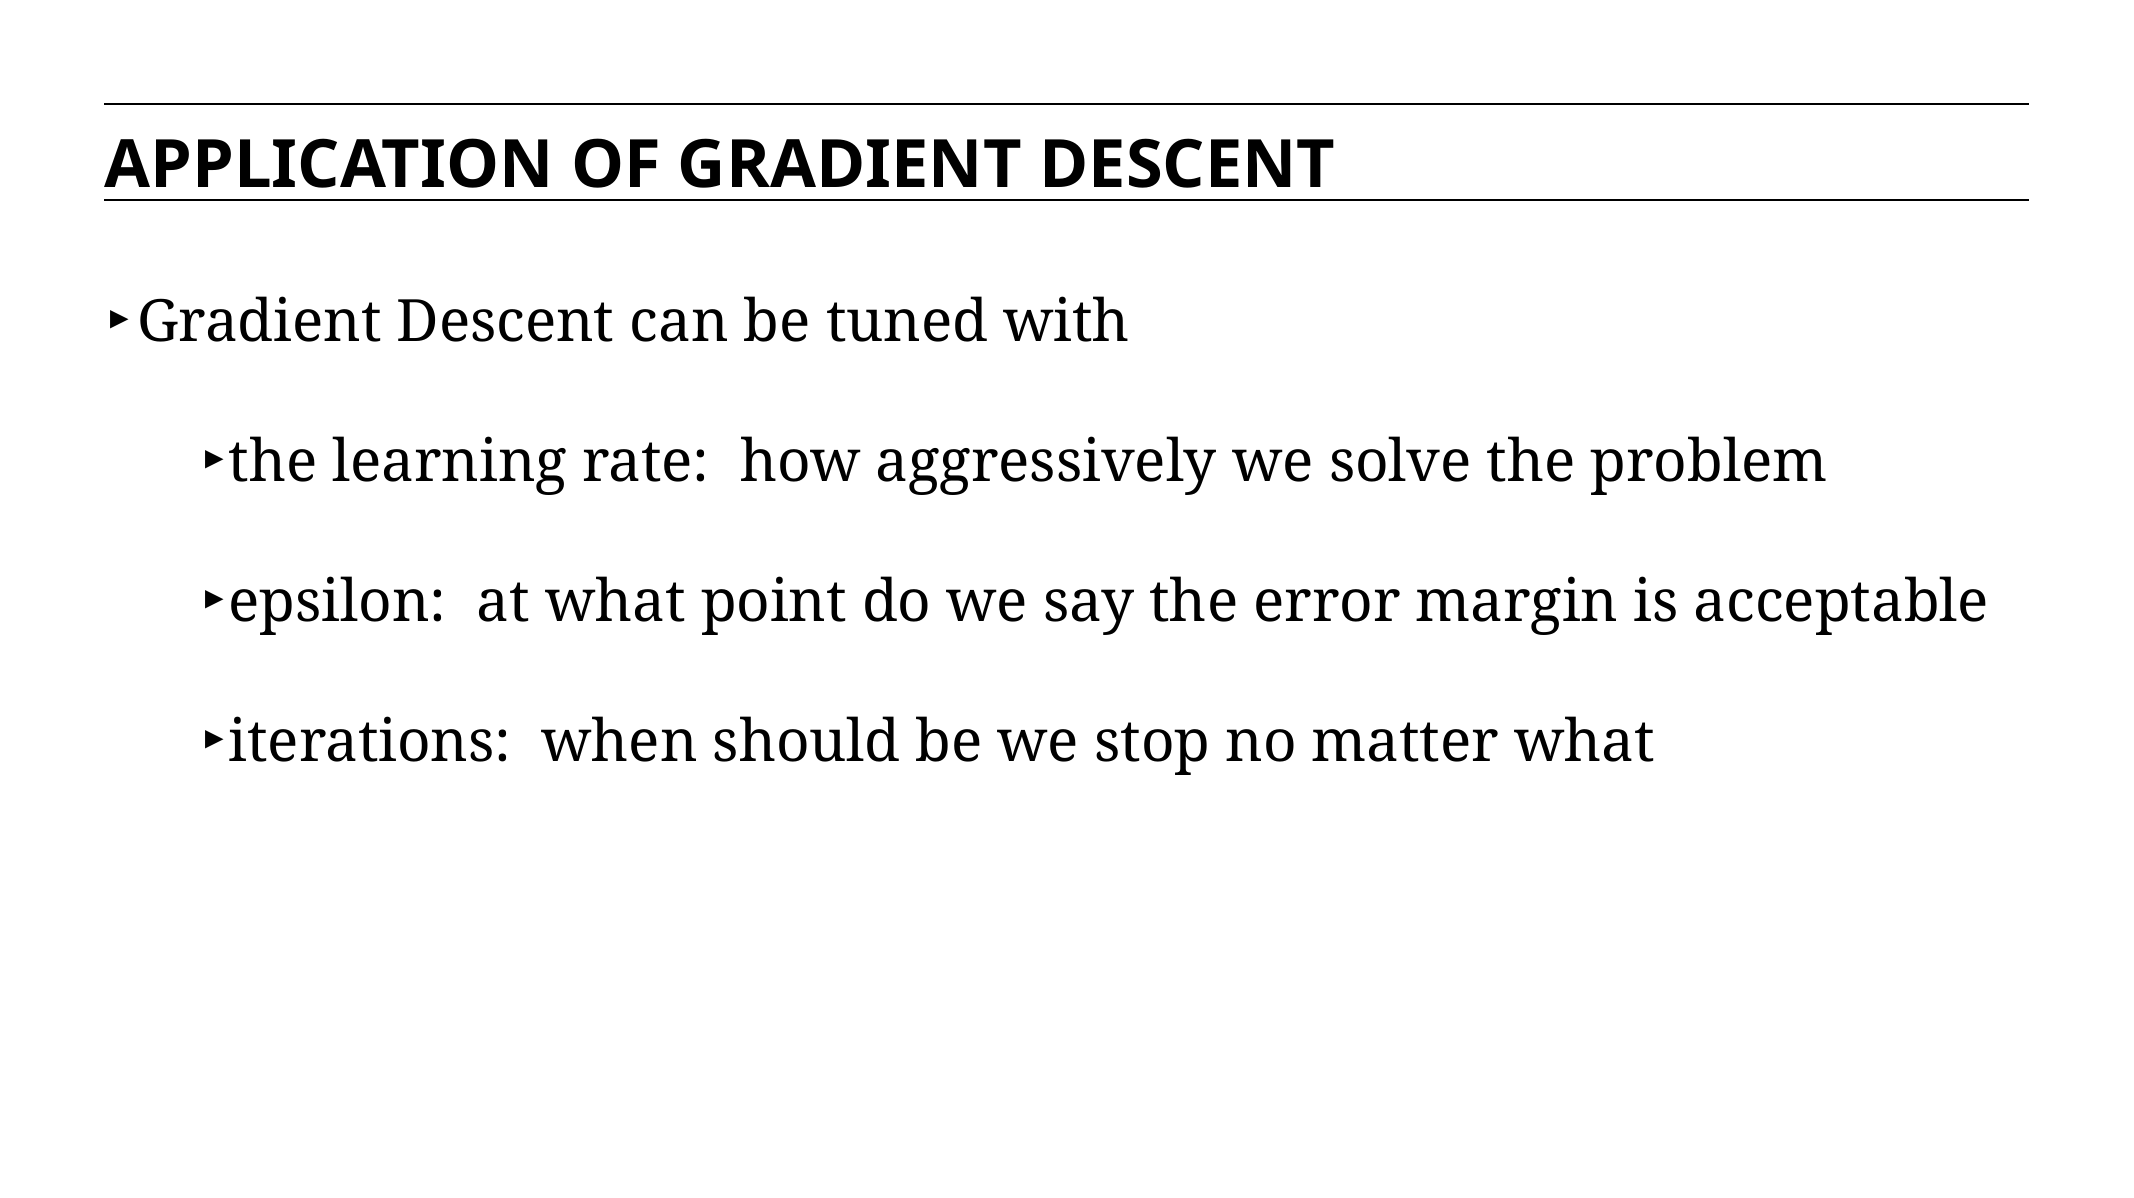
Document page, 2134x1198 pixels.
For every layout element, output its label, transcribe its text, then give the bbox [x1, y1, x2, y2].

list Gradient Descent can be tuned with the learning rate: how aggressively we solve the problem epsilon: at what point do we say the error margin is acceptable iterations: when should be we stop no matter what [104, 213, 2030, 839]
text_box APPLICATION OF GRADIENT DESCENT [104, 120, 1371, 192]
